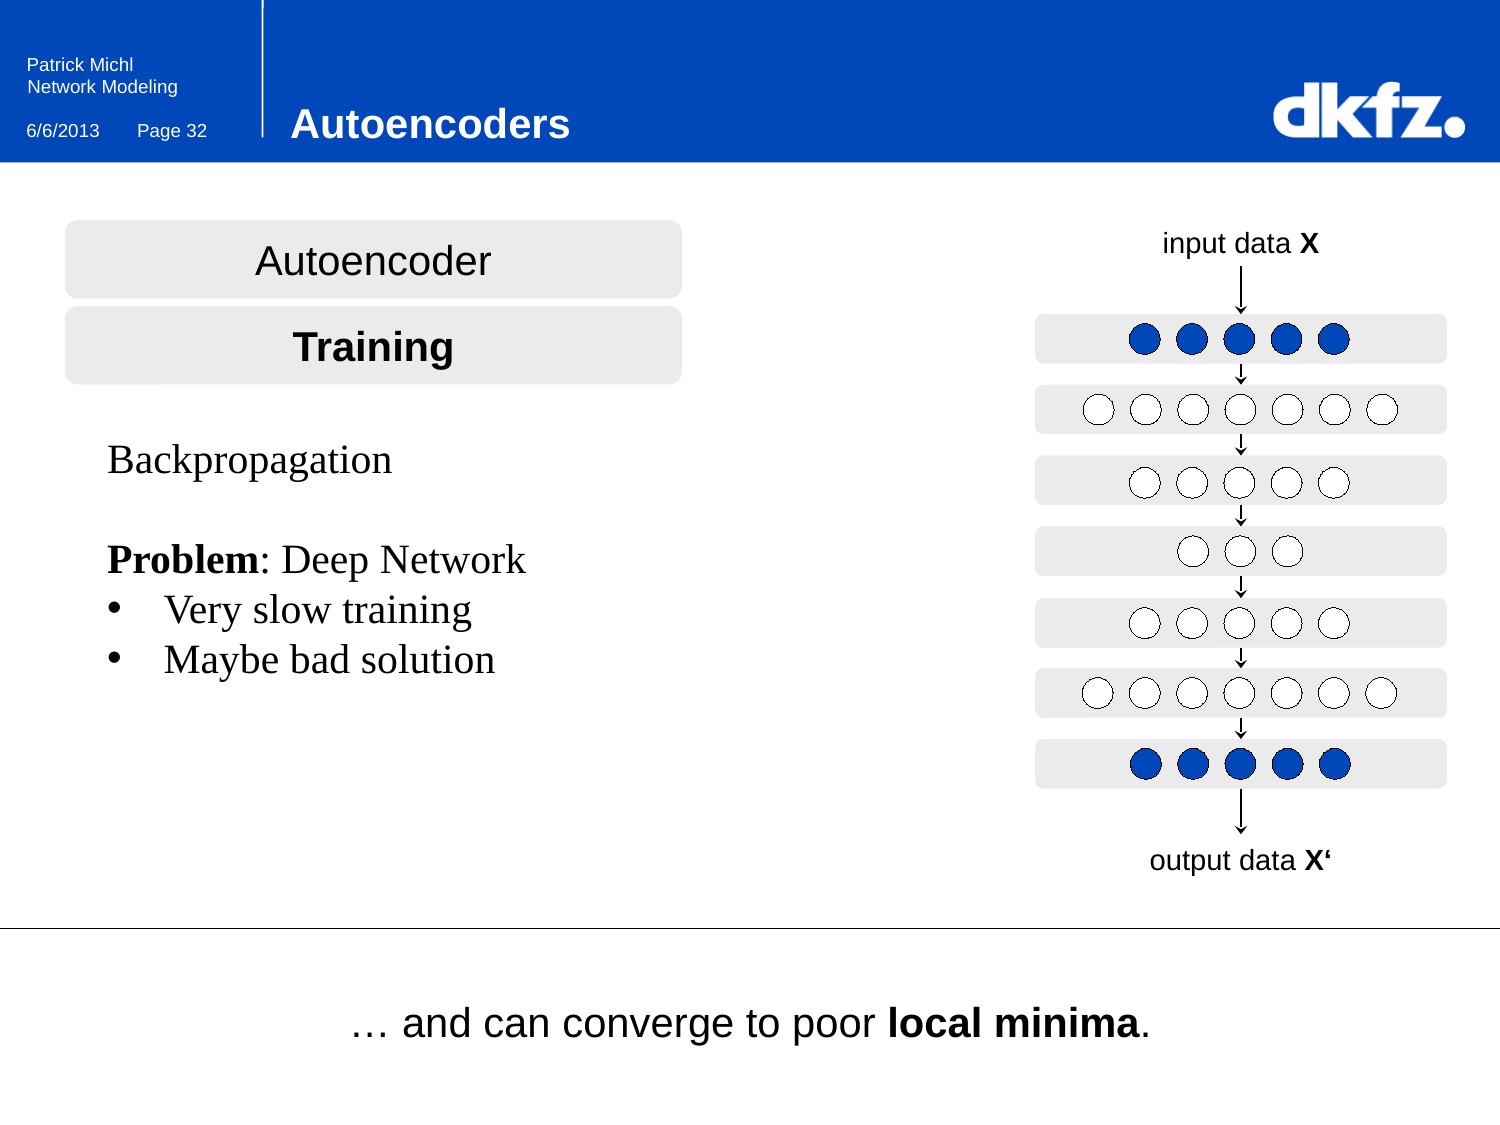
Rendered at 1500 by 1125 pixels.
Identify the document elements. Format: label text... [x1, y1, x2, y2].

text_box Autoencoder [64, 226, 683, 292]
text_box Training [64, 312, 683, 378]
text_box … and can converge to poor local minima. [0, 988, 1500, 1054]
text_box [1034, 216, 1448, 885]
text_box [66, 378, 681, 385]
title Autoencoders [275, 89, 1200, 155]
text_box [67, 220, 680, 226]
text_box [67, 306, 680, 312]
text_box [66, 292, 681, 299]
picture [1270, 80, 1468, 140]
text_box Backpropagation Problem: Deep Network Very slow training Maybe bad solution [92, 424, 542, 690]
